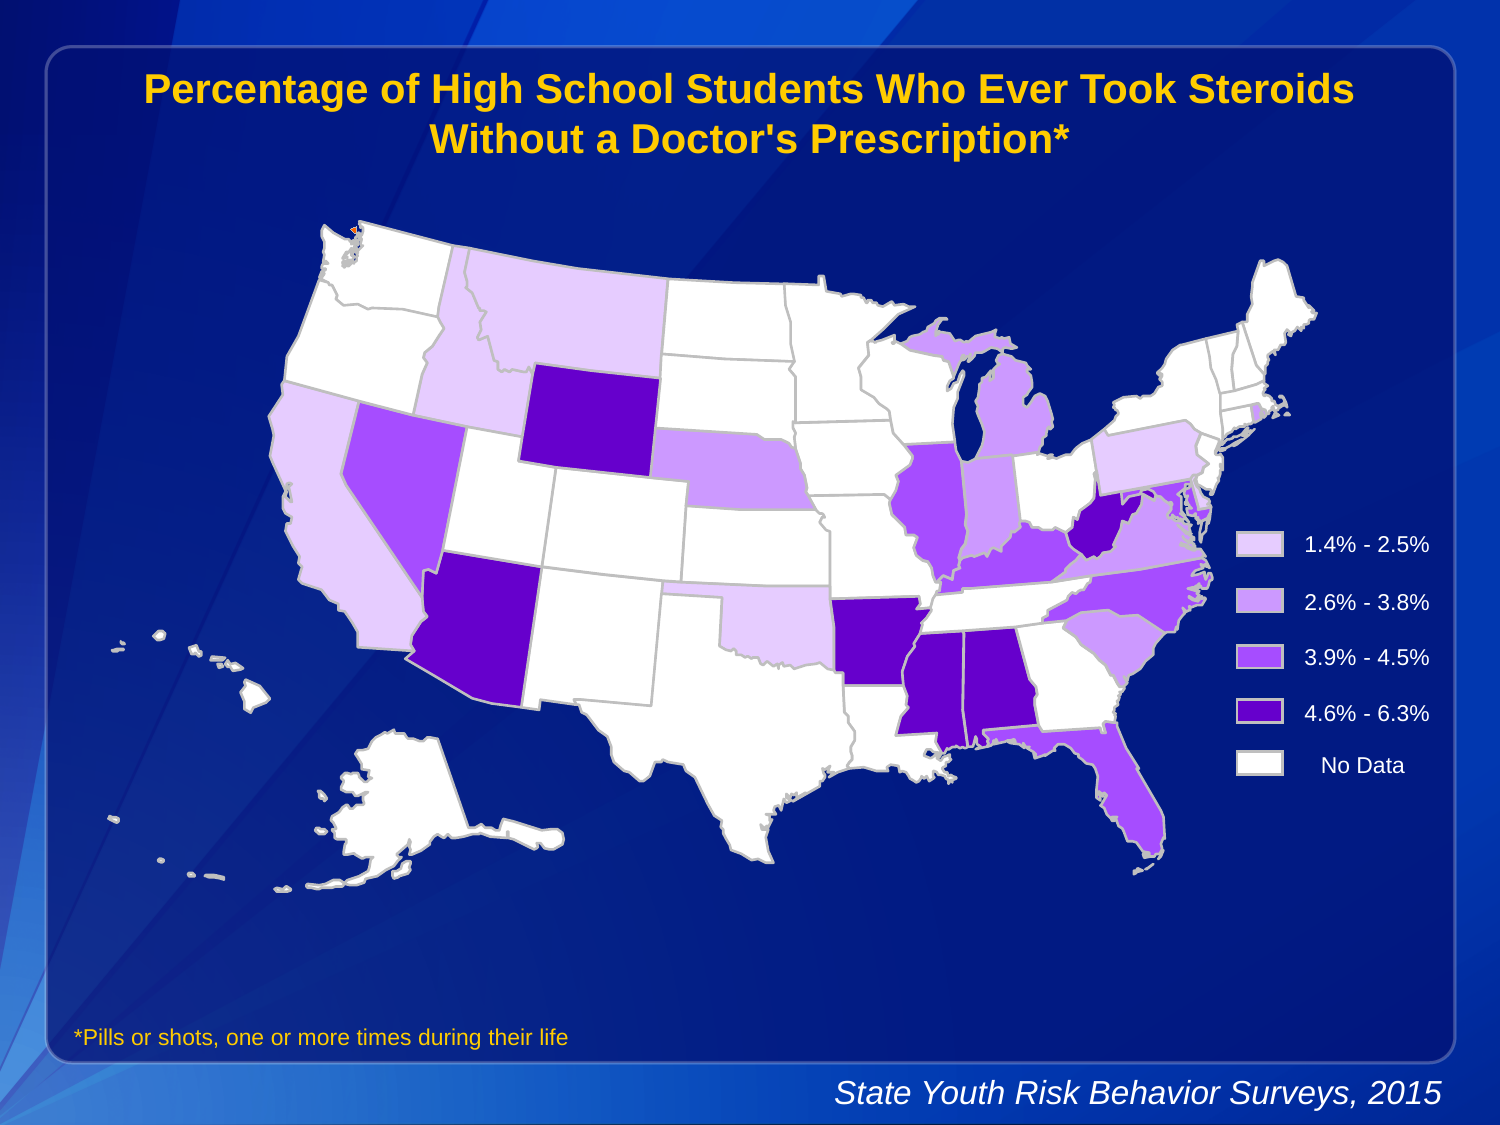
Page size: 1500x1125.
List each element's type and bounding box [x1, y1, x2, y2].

text_box [1289, 690, 1446, 734]
text_box [1236, 532, 1283, 556]
text_box [1145, 863, 1154, 870]
text_box [1236, 645, 1283, 669]
picture [0, 0, 1500, 1125]
text_box [783, 1064, 1458, 1119]
text_box [1236, 751, 1283, 775]
text_box [1289, 580, 1446, 623]
text_box [1236, 699, 1283, 723]
text_box [1306, 742, 1420, 786]
title [71, 54, 1428, 241]
text_box [1289, 522, 1446, 565]
text_box [108, 729, 565, 892]
text_box [1236, 589, 1283, 612]
text_box [1133, 868, 1143, 875]
text_box [268, 241, 1317, 863]
text_box [1289, 634, 1446, 677]
text_box [59, 1015, 1428, 1058]
text_box [111, 630, 271, 714]
